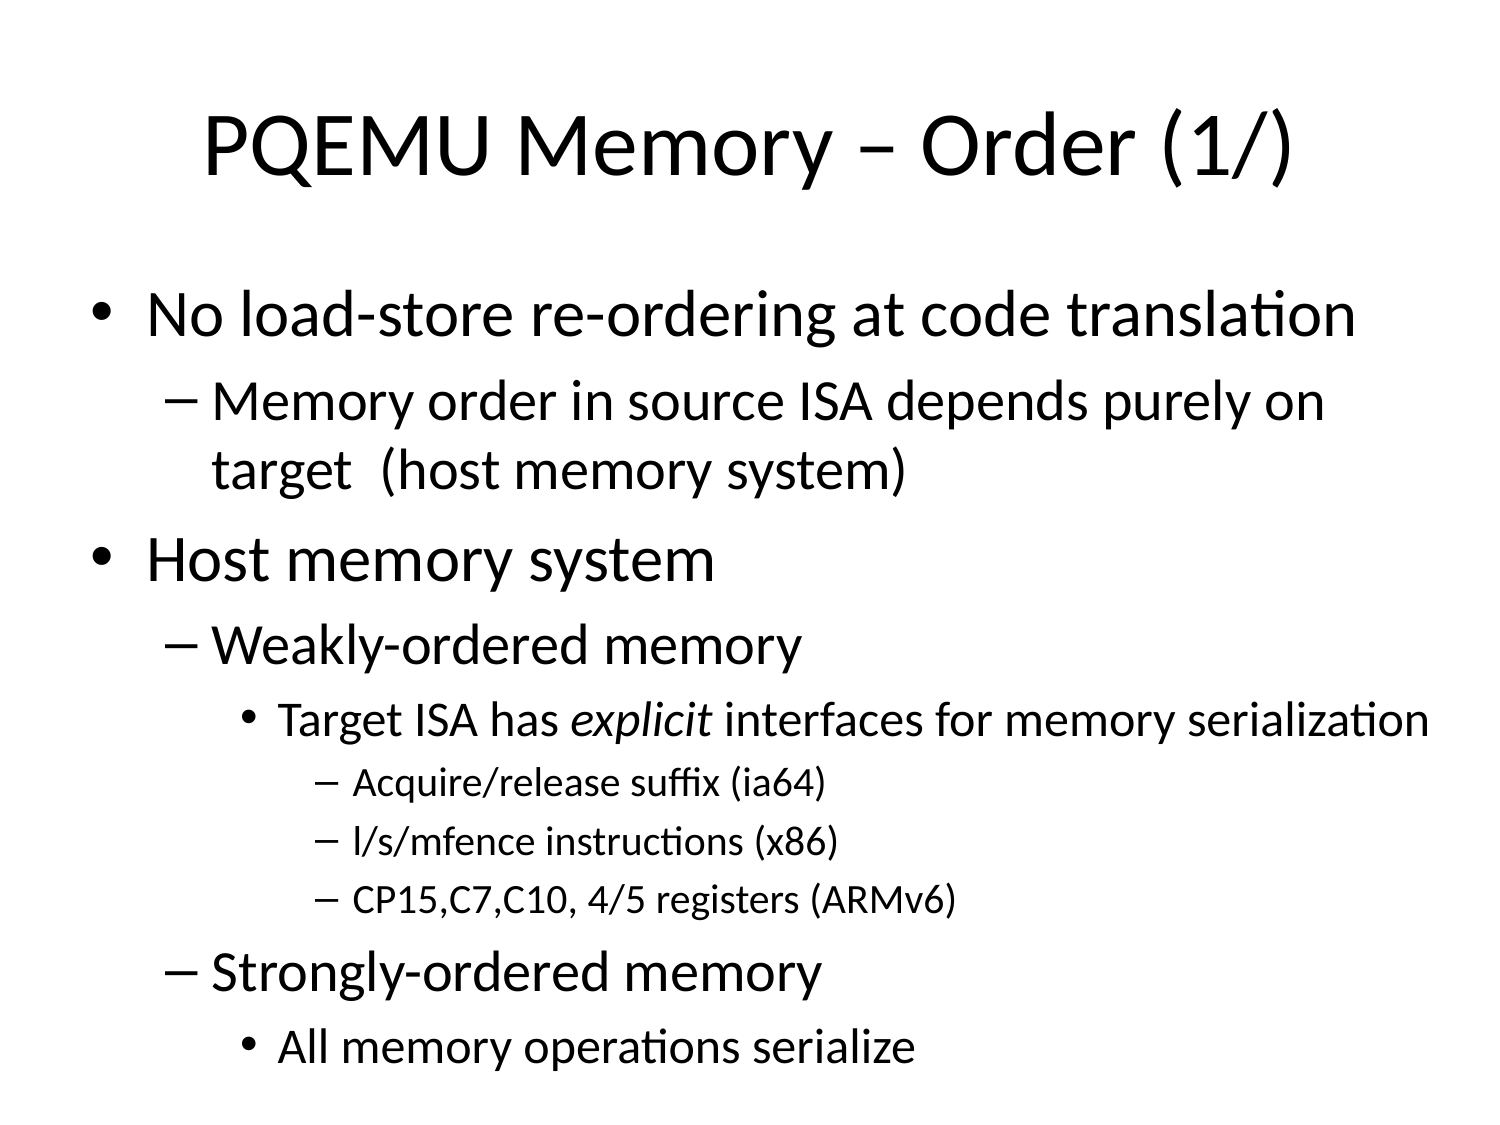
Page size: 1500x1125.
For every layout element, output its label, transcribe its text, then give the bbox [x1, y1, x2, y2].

list No load-store re-ordering at code translation Memory order in source ISA depends purely on target (host memory system) Host memory system Weakly-ordered memory Target ISA has explicit interfaces for memory serialization Acquire/release suffix (ia64) l/s/mfence instructions (x86) CP15,C7,C10, 4/5 registers (ARMv6) Strongly-ordered memory All memory operations serialize [75, 262, 1483, 1106]
title PQEMU Memory – Order (1/) [75, 45, 1425, 233]
